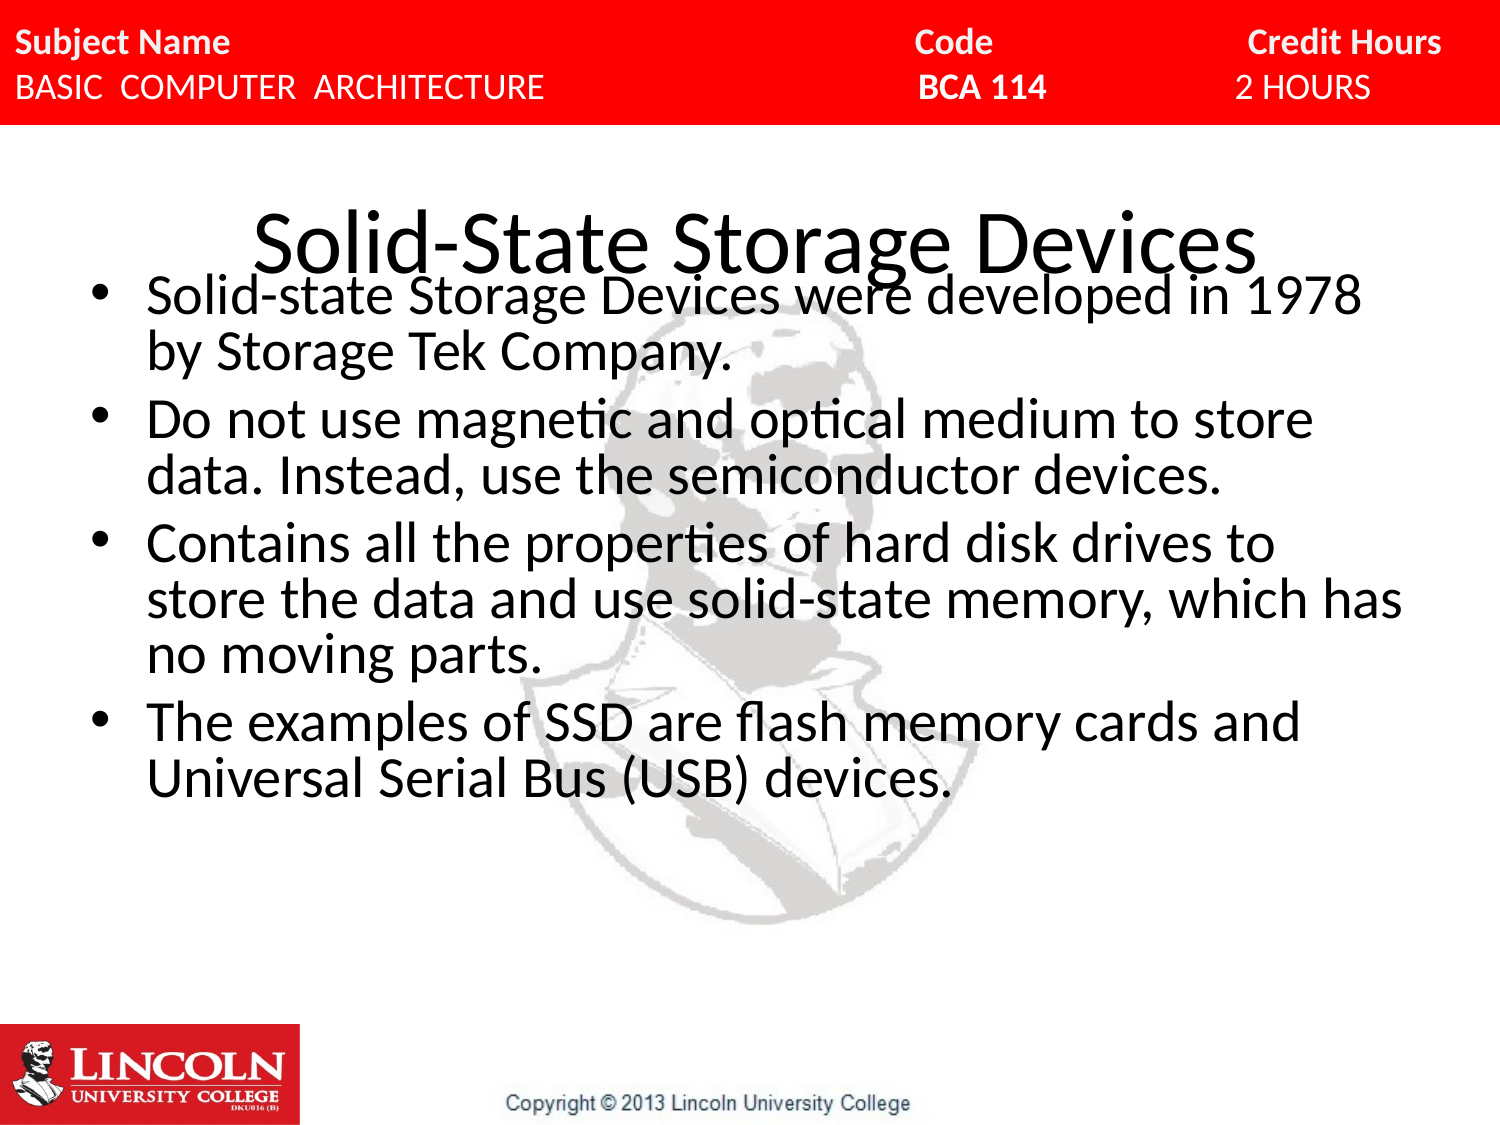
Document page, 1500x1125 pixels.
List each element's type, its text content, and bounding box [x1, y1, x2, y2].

title Solid-State Storage Devices [50, 174, 1463, 363]
list Solid-state Storage Devices were developed in 1978 by Storage Tek Company. Do not use magnetic and optical medium to store data. Instead, use the semiconductor devices. Contains all the properties of hard disk drives to store the data and use solid-state memory, which has no moving parts. The examples of SSD are flash memory cards and Universal Serial Bus (USB) devices. [74, 262, 1426, 1006]
picture [487, 1082, 936, 1125]
picture [0, 1024, 300, 1125]
